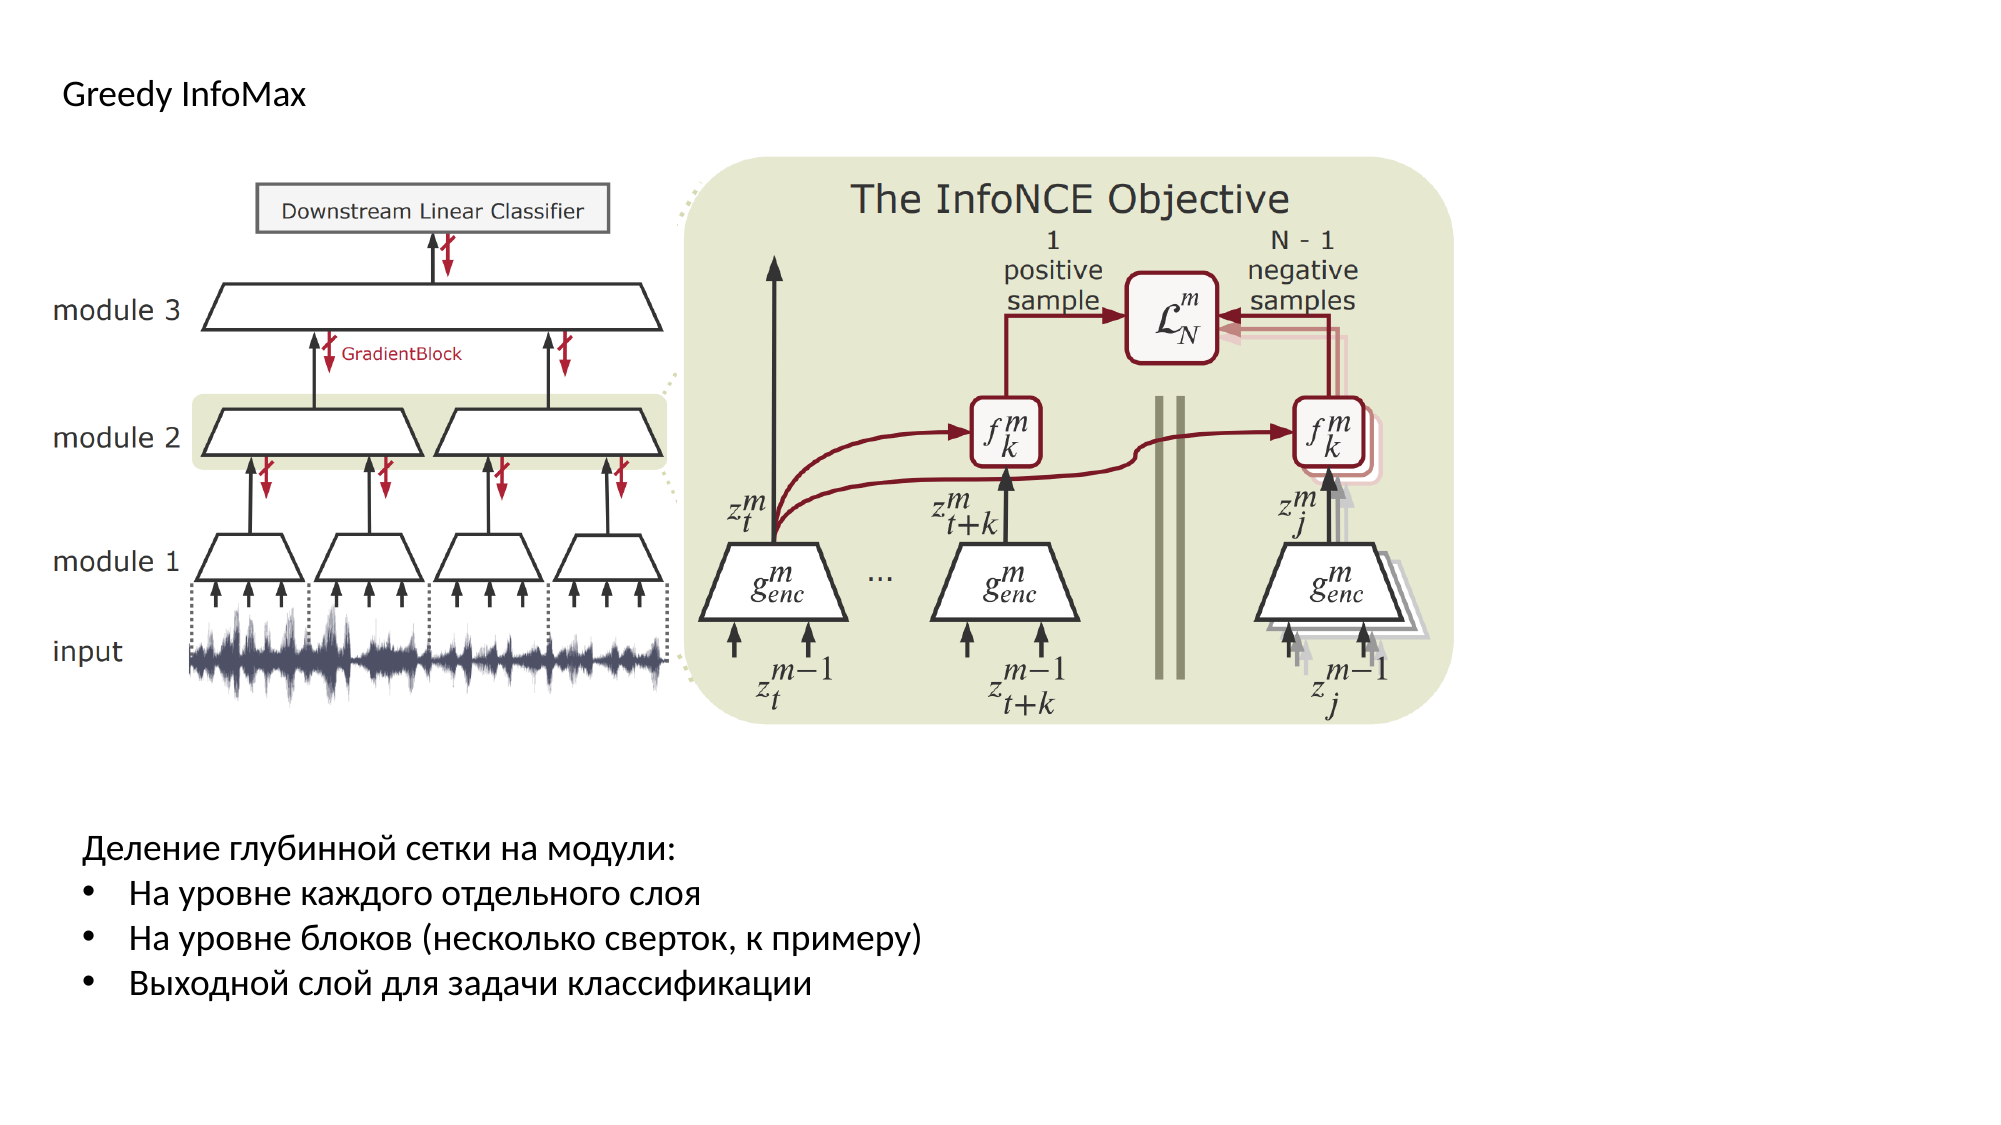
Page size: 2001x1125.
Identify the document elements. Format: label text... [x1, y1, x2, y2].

text_box Greedy InfoMax [47, 61, 1239, 122]
picture [47, 149, 1462, 731]
text_box Деление глубинной сетки на модули: На уровне каждого отдельного слоя На уровне блоков (несколько сверток, к примеру) Выходной слой для задачи классификации [67, 815, 1630, 1011]
